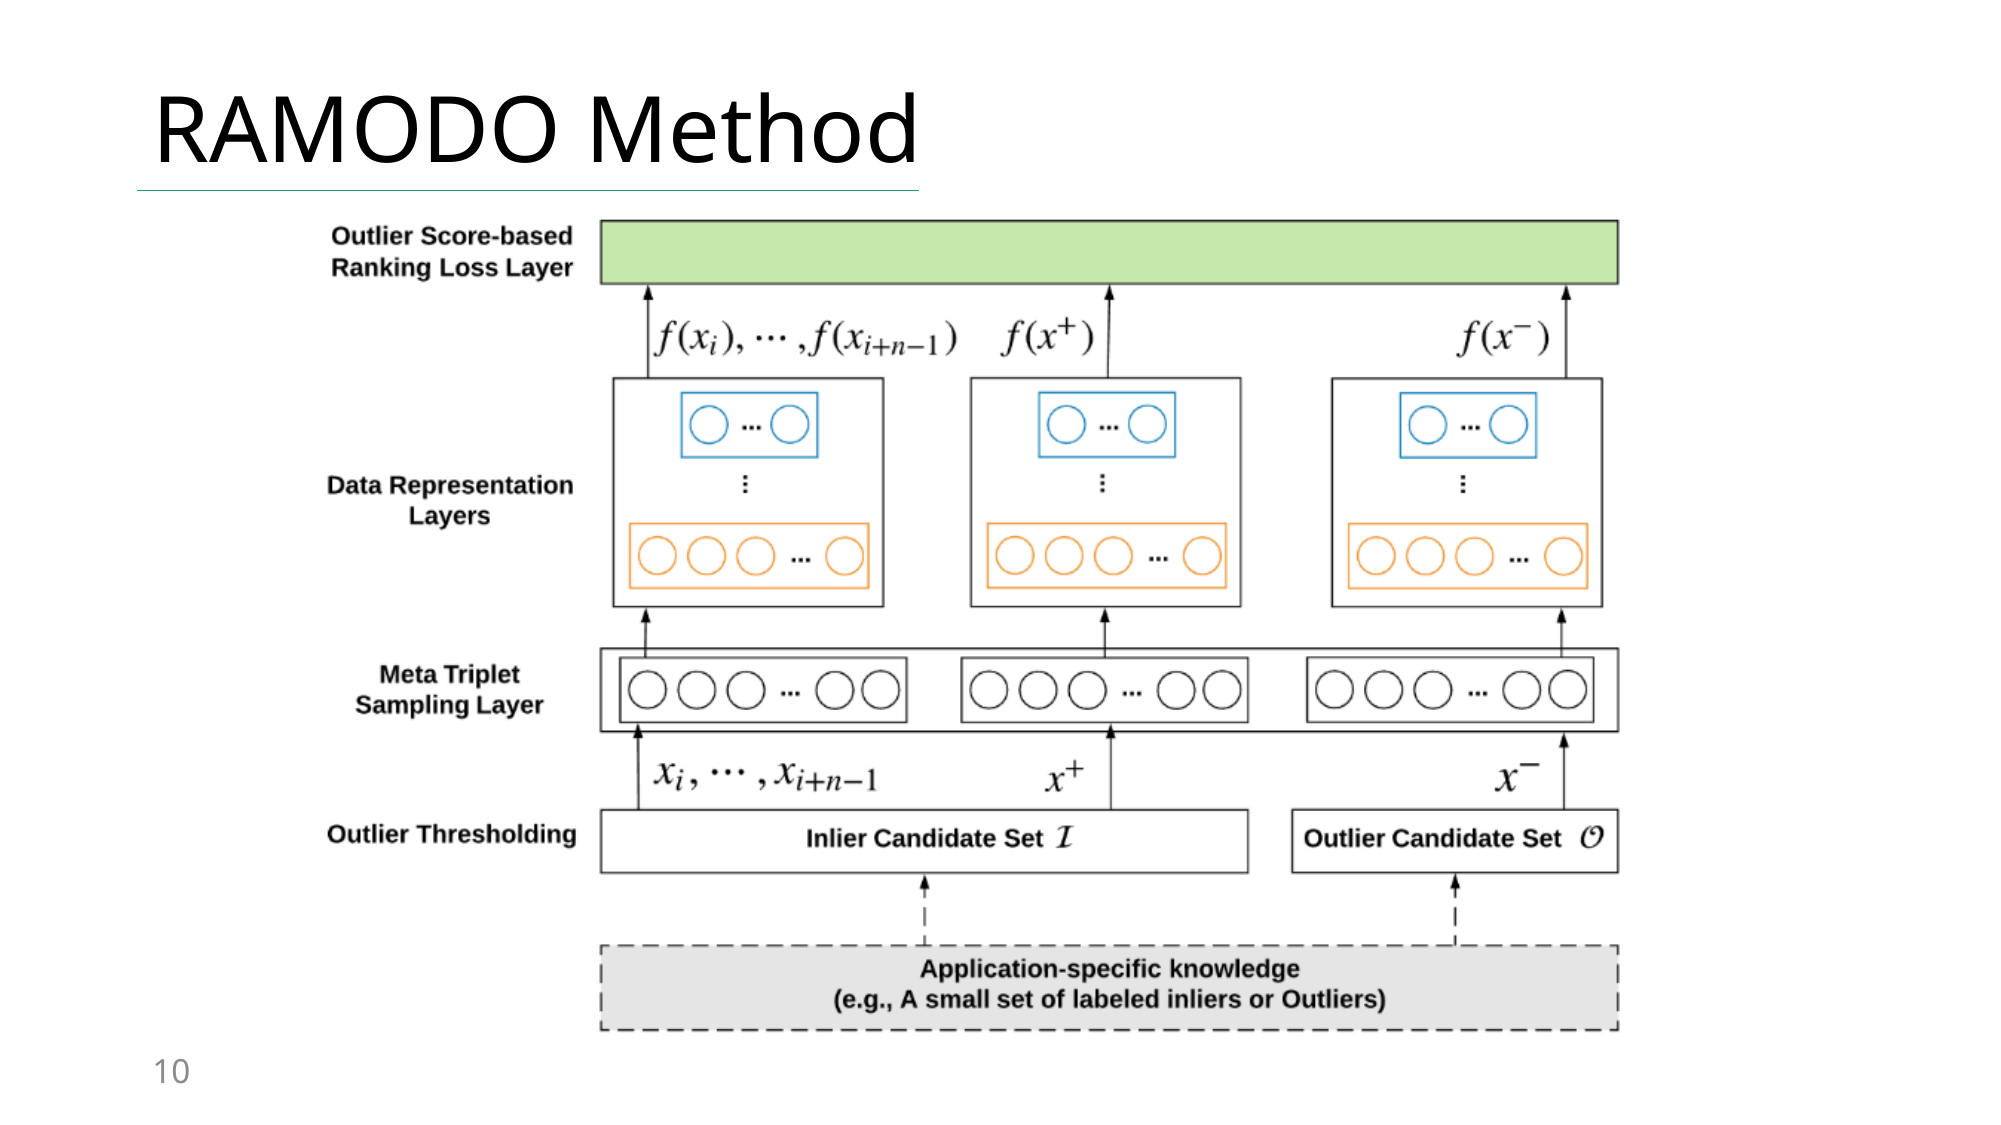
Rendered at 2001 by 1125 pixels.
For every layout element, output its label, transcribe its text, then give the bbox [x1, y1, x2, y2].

title RAMODO Method [137, 24, 1863, 242]
picture [291, 167, 1709, 1059]
slide_number 10 [137, 1042, 588, 1103]
